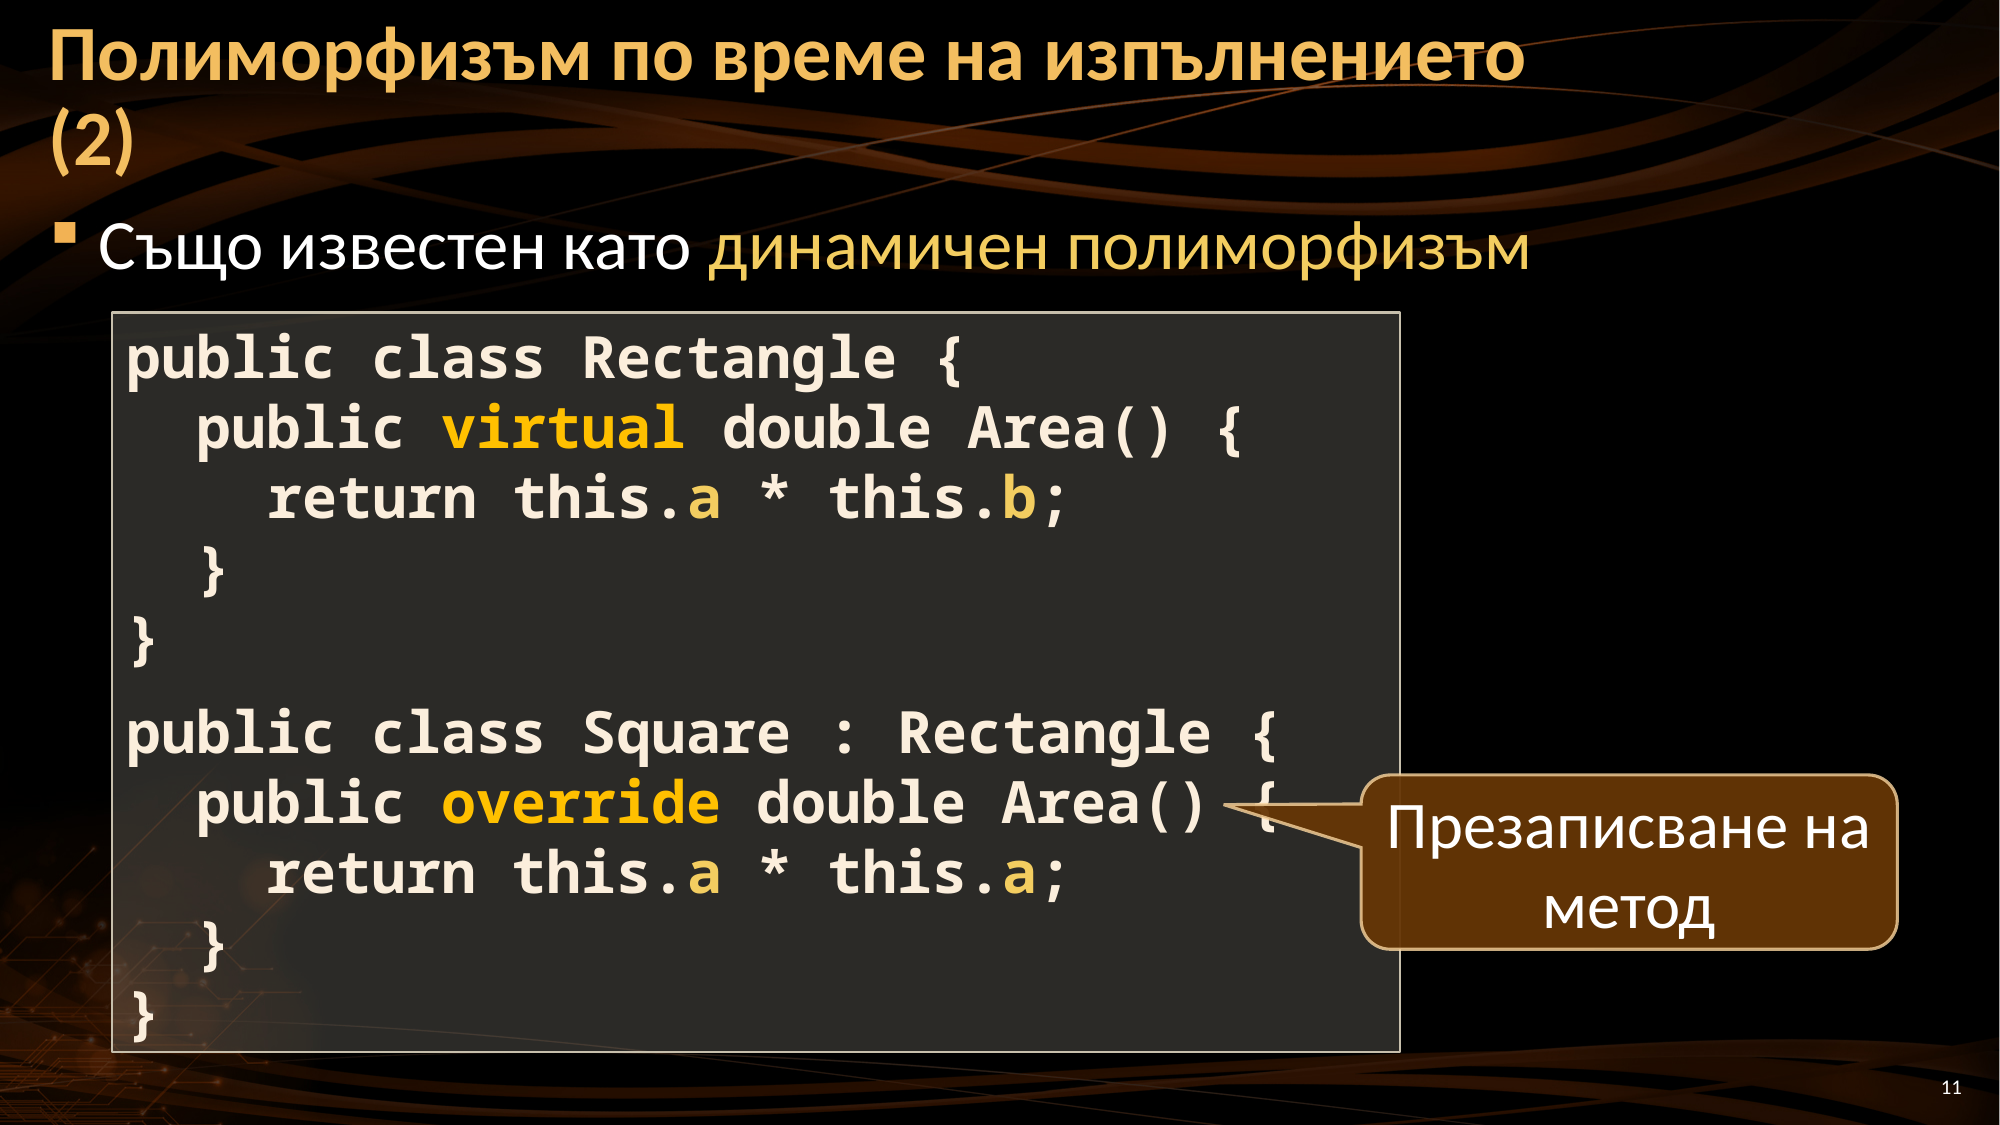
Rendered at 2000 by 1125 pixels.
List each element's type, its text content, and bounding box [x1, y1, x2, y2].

text_box Презаписване на метод [1223, 773, 1899, 951]
title Полиморфизъм по време на изпълнението (2) [30, 6, 1602, 189]
text_box public class Rectangle { public virtual double Area() { return this.a * this.b; } } public class Square : Rectangle { public override double Area() { return this.a * this.a; } } [112, 312, 1400, 1053]
list Също известен като динамичен полиморфизъм [31, 188, 1968, 1103]
picture [0, 0, 2000, 1125]
